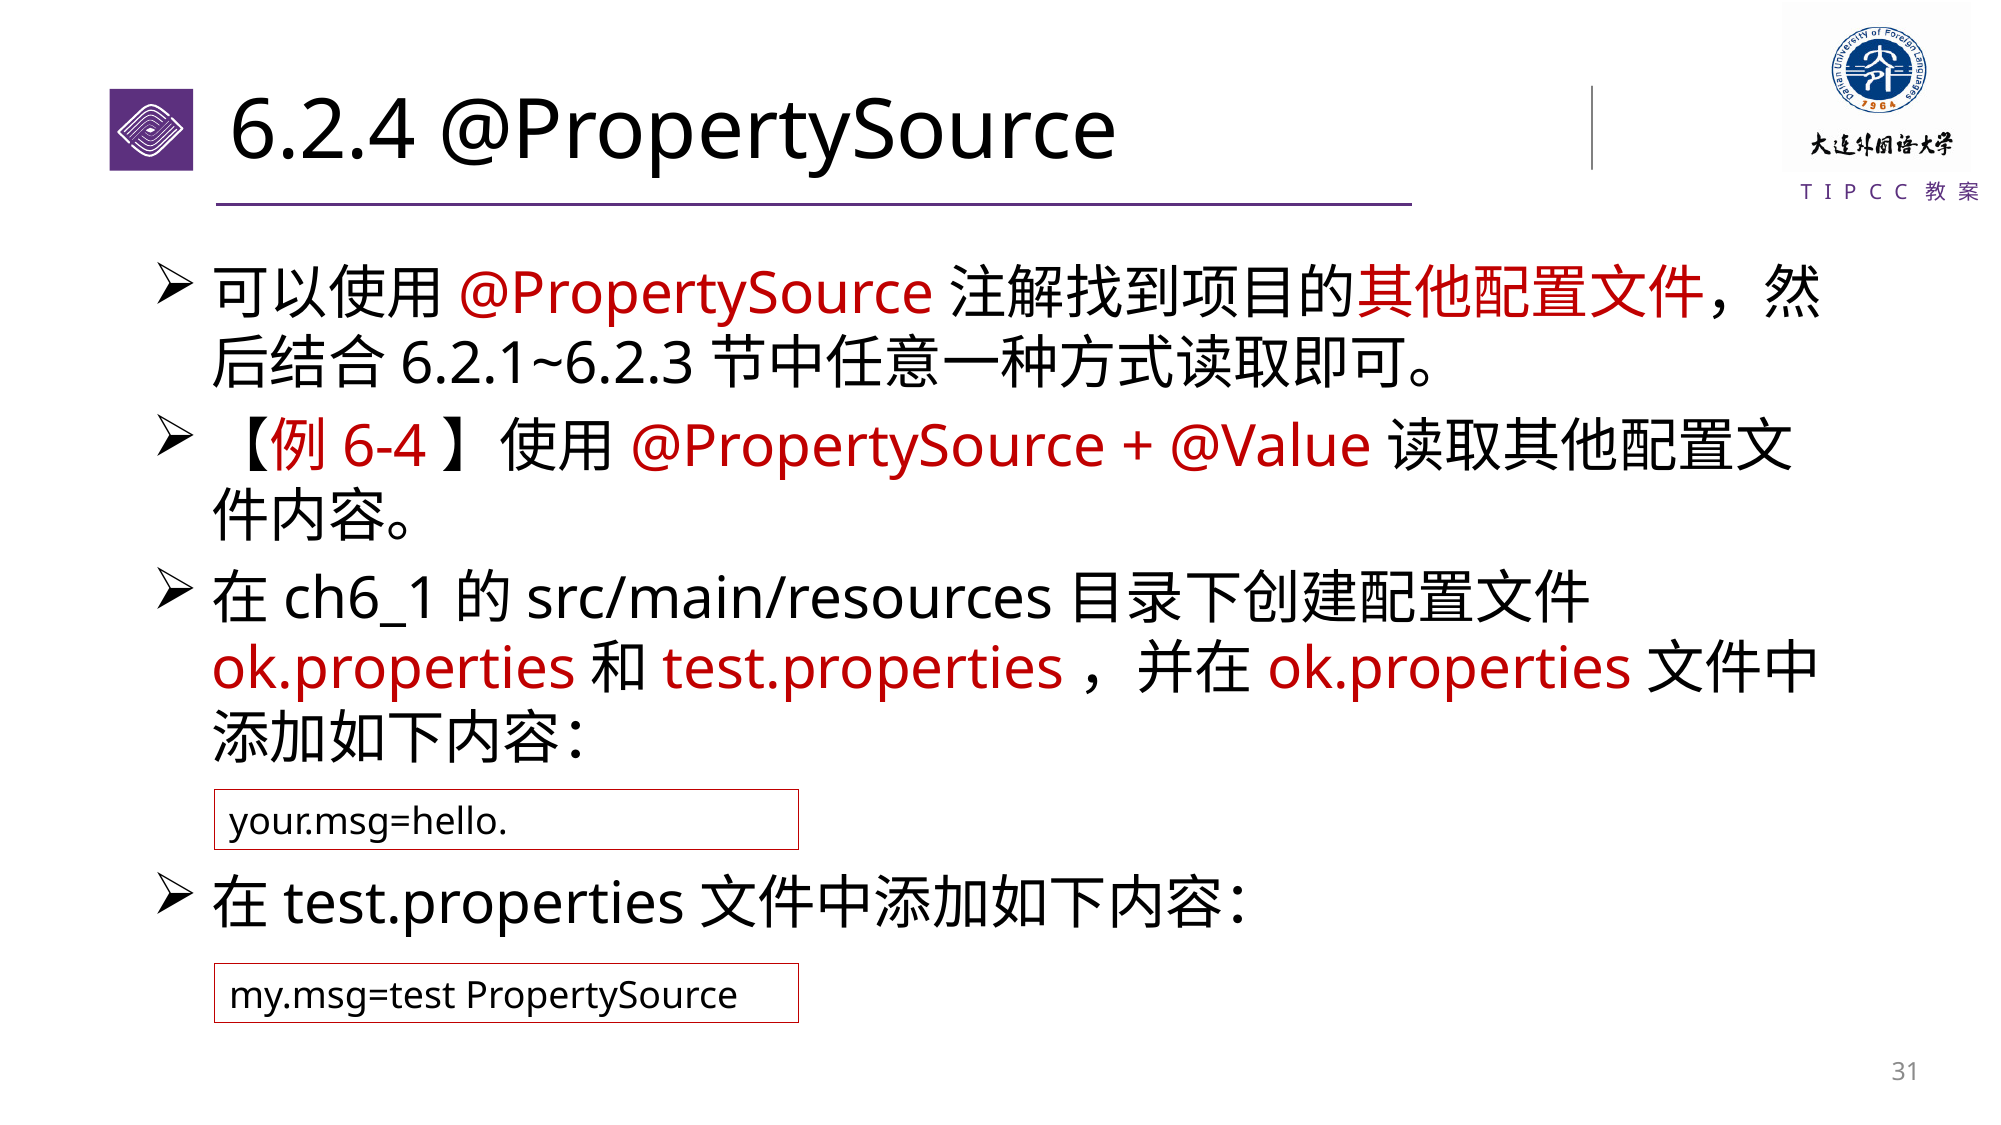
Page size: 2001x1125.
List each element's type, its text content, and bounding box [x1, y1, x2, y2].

slide_number 30 [1485, 1042, 1936, 1103]
list 可以使用@PropertySource注解找到项目的其他配置文件，然后结合6.2.1~6.2.3节中任意一种方式读取即可。 【例6-4】使用@PropertySource + @Value读取其他配置文件内容。 在ch6_1的src/main/resources目录下创建配置文件ok.properties和test.properties，并在ok.properties文件中添加如下内容： 在test.properties文件中添加如下内容： [137, 247, 1863, 1001]
text_box your.msg=hello. [214, 789, 799, 850]
title 6.2.4 @PropertySource [214, 59, 1564, 205]
text_box my.msg=test PropertySource [214, 963, 799, 1023]
picture [1782, 2, 1971, 172]
